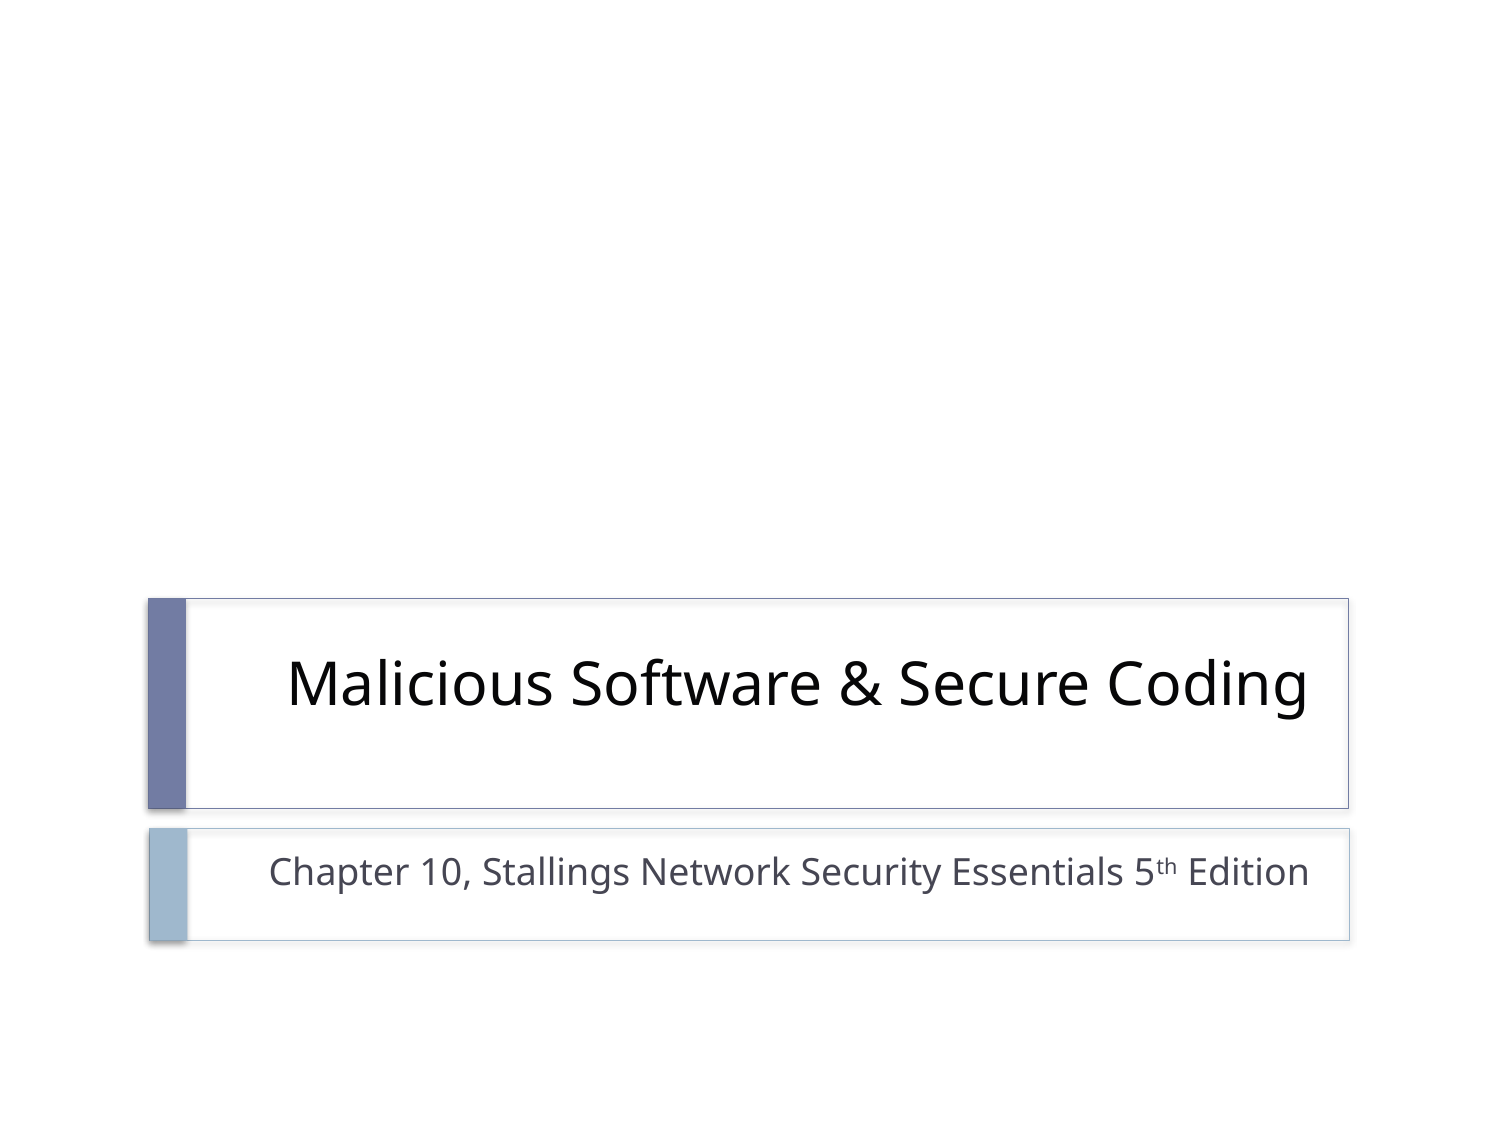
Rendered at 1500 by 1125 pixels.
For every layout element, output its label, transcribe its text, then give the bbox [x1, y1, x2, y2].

title Malicious Software & Secure Coding [200, 637, 1325, 800]
subtitle Chapter 10, Stallings Network Security Essentials 5th Edition [200, 840, 1325, 929]
